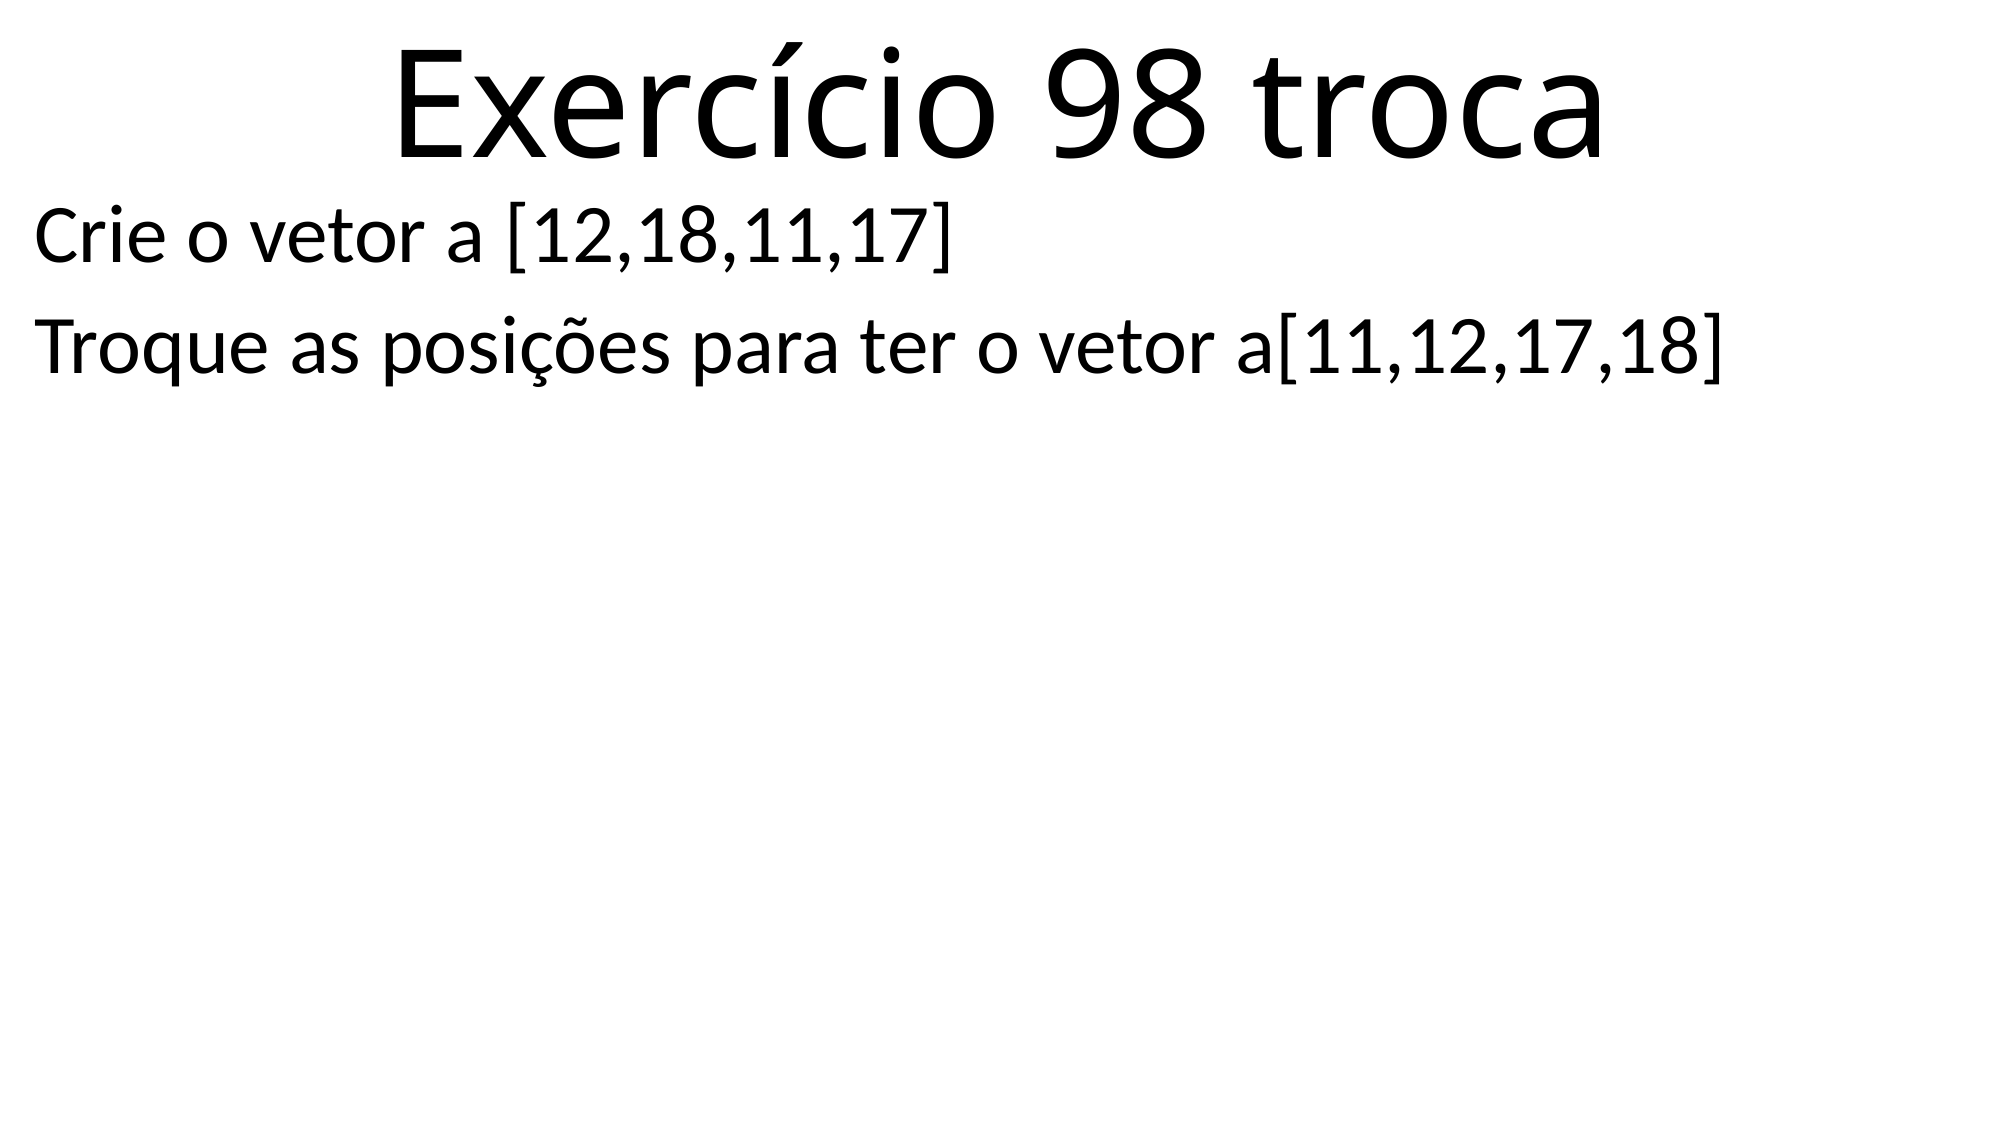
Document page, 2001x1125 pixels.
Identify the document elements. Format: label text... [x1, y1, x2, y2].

list Crie o vetor a [12,18,11,17] Troque as posições para ter o vetor a[11,12,17,18] [19, 182, 1981, 1076]
title Exercício 98 troca [137, 0, 1863, 182]
